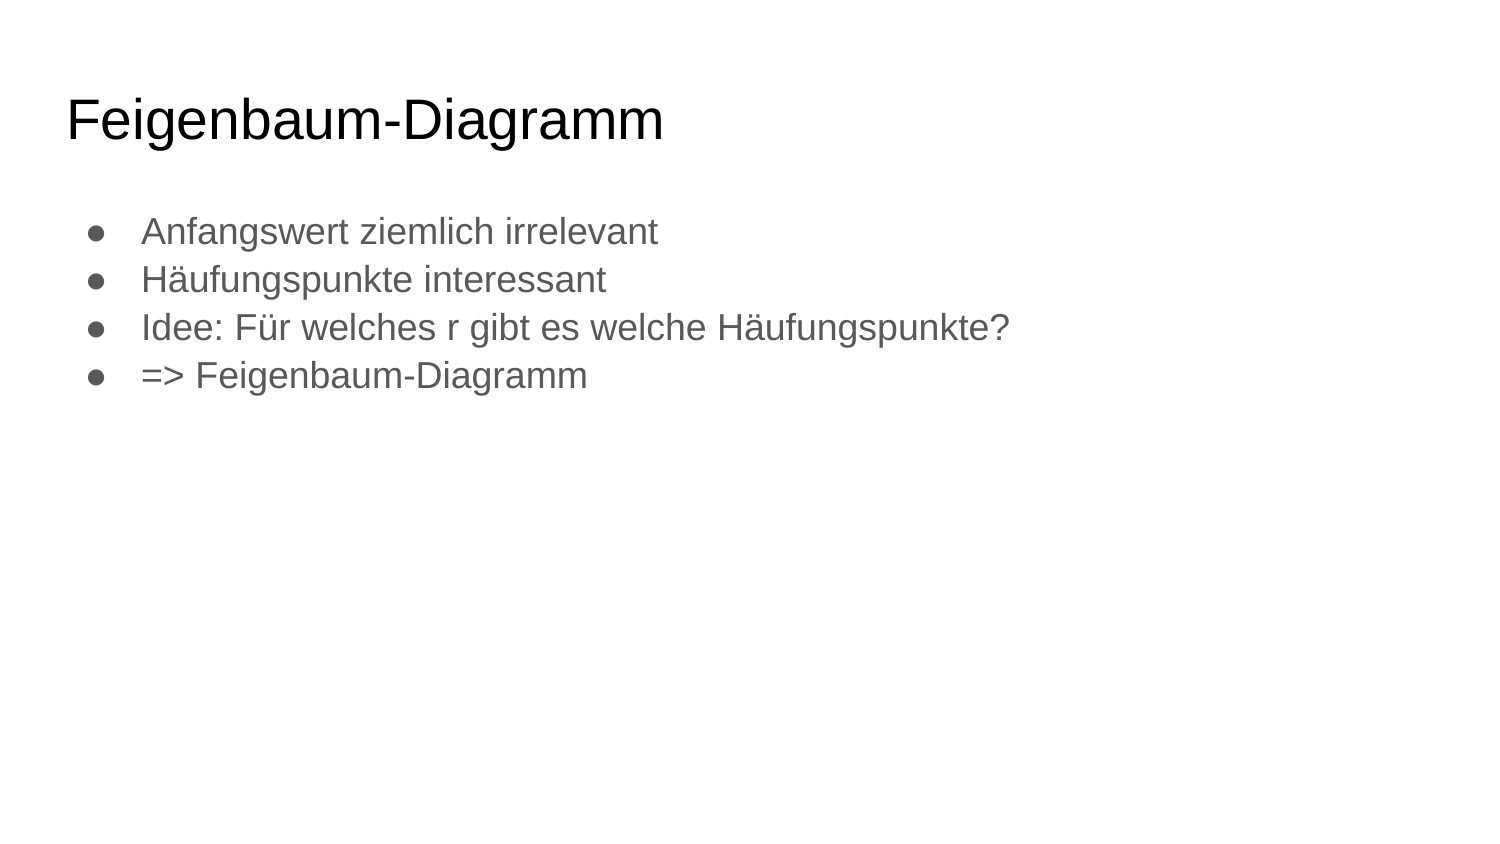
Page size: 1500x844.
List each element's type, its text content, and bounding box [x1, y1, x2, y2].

list Anfangswert ziemlich irrelevant Häufungspunkte interessant Idee: Für welches r gibt es welche Häufungspunkte? => Feigenbaum-Diagramm [51, 189, 1449, 750]
title Feigenbaum-Diagramm [51, 72, 1449, 167]
